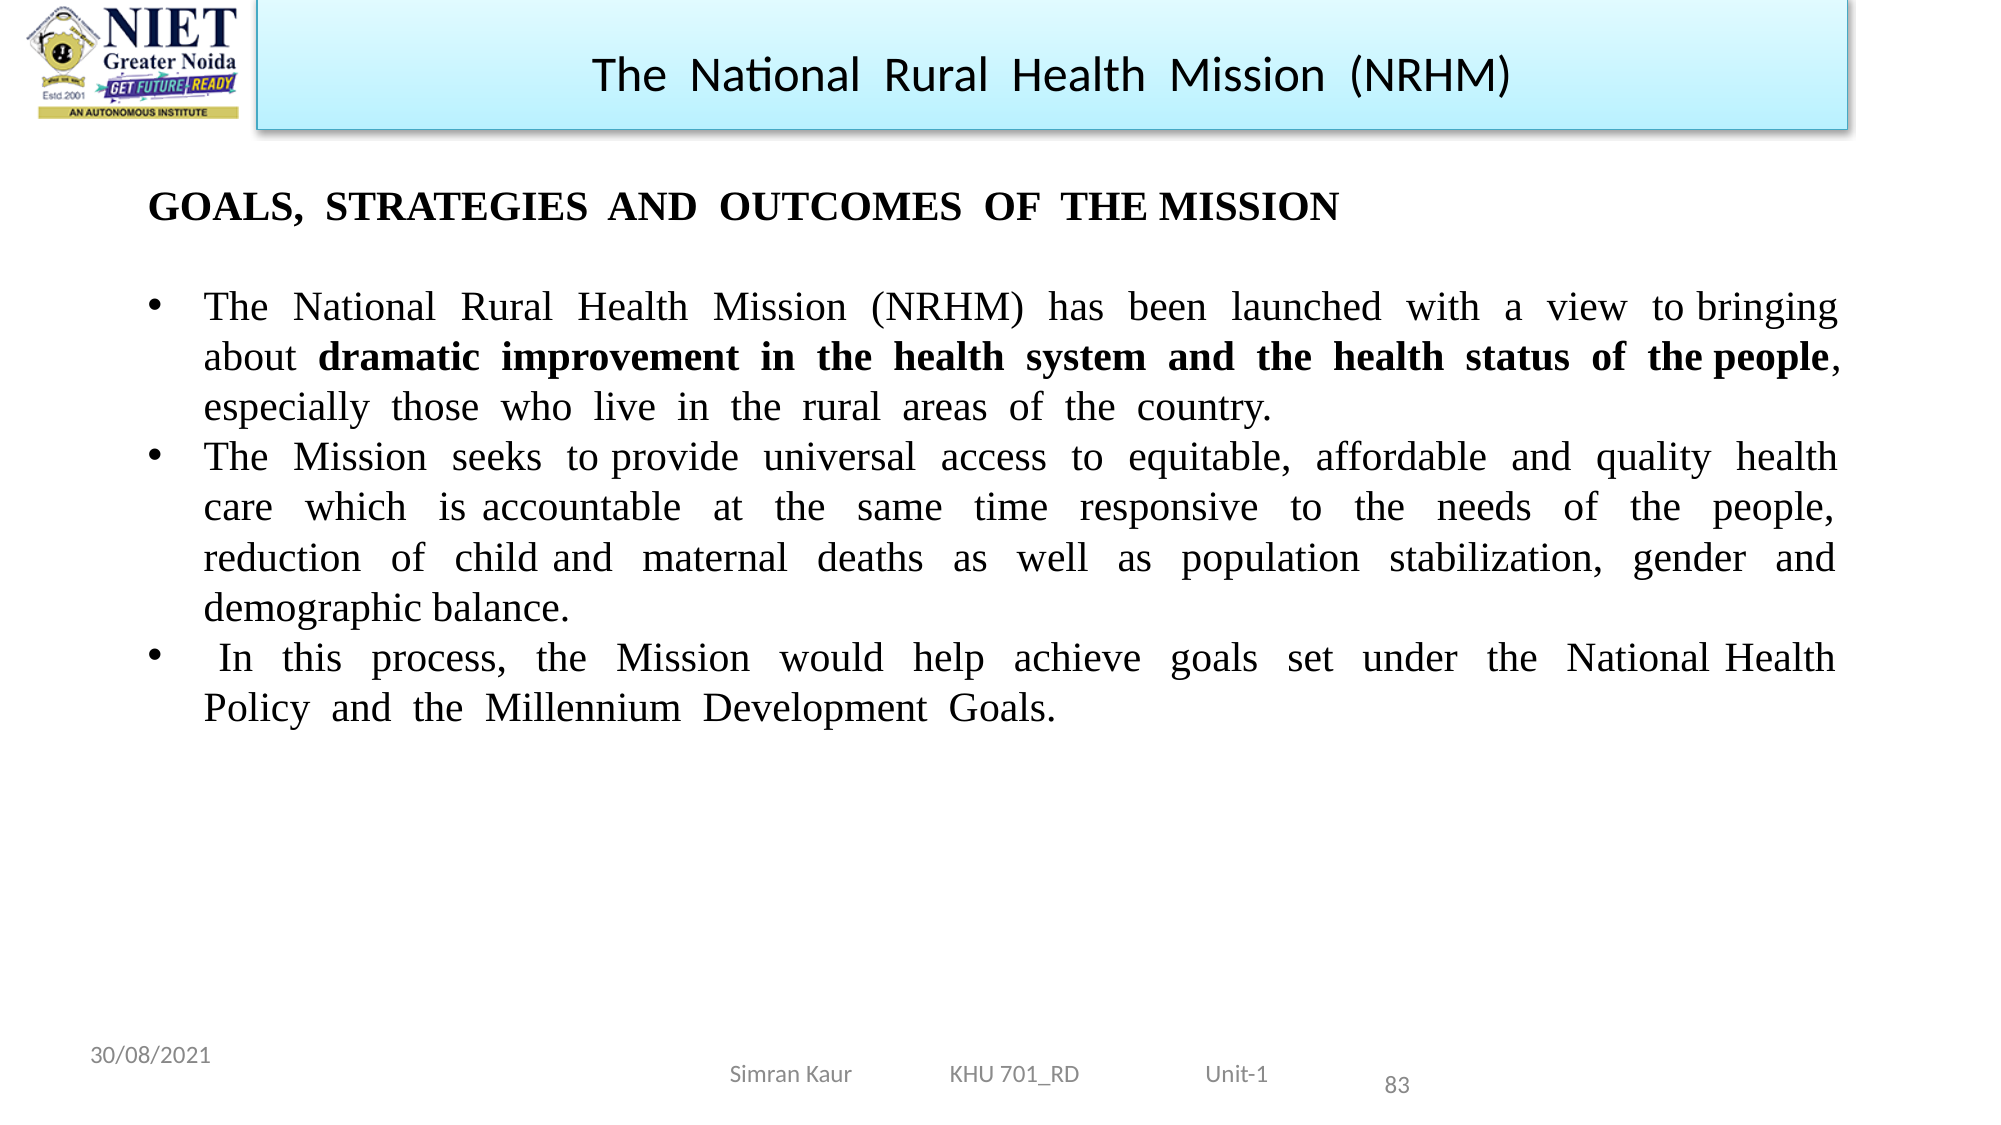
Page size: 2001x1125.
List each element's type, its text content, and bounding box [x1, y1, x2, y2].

picture [26, 6, 239, 119]
text_box The National Rural Health Mission (NRHM) [256, 0, 1848, 130]
footer Simran Kaur KHU 701_RD Unit-1 [662, 1042, 1338, 1103]
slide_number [75, 1005, 425, 1103]
slide_number 83 [1338, 1063, 1425, 1103]
text_box [90, 152, 1636, 602]
text_box GOALS, STRATEGIES AND OUTCOMES OF THE MISSION The National Rural Health Mission (NRHM) has been launched with a view to bringing about dramatic improvement in the health system and the health status of the people, especially those who live in the rural areas of the country. The Mission seeks to provide universal access to equitable, affordable and quality health care which is accountable at the same time responsive to the needs of the people, reduction of child and maternal deaths as well as population stabilization, gender and demographic balance. In this process, the Mission would help achieve goals set under the National Health Policy and the Millennium Development Goals. [132, 171, 1868, 737]
